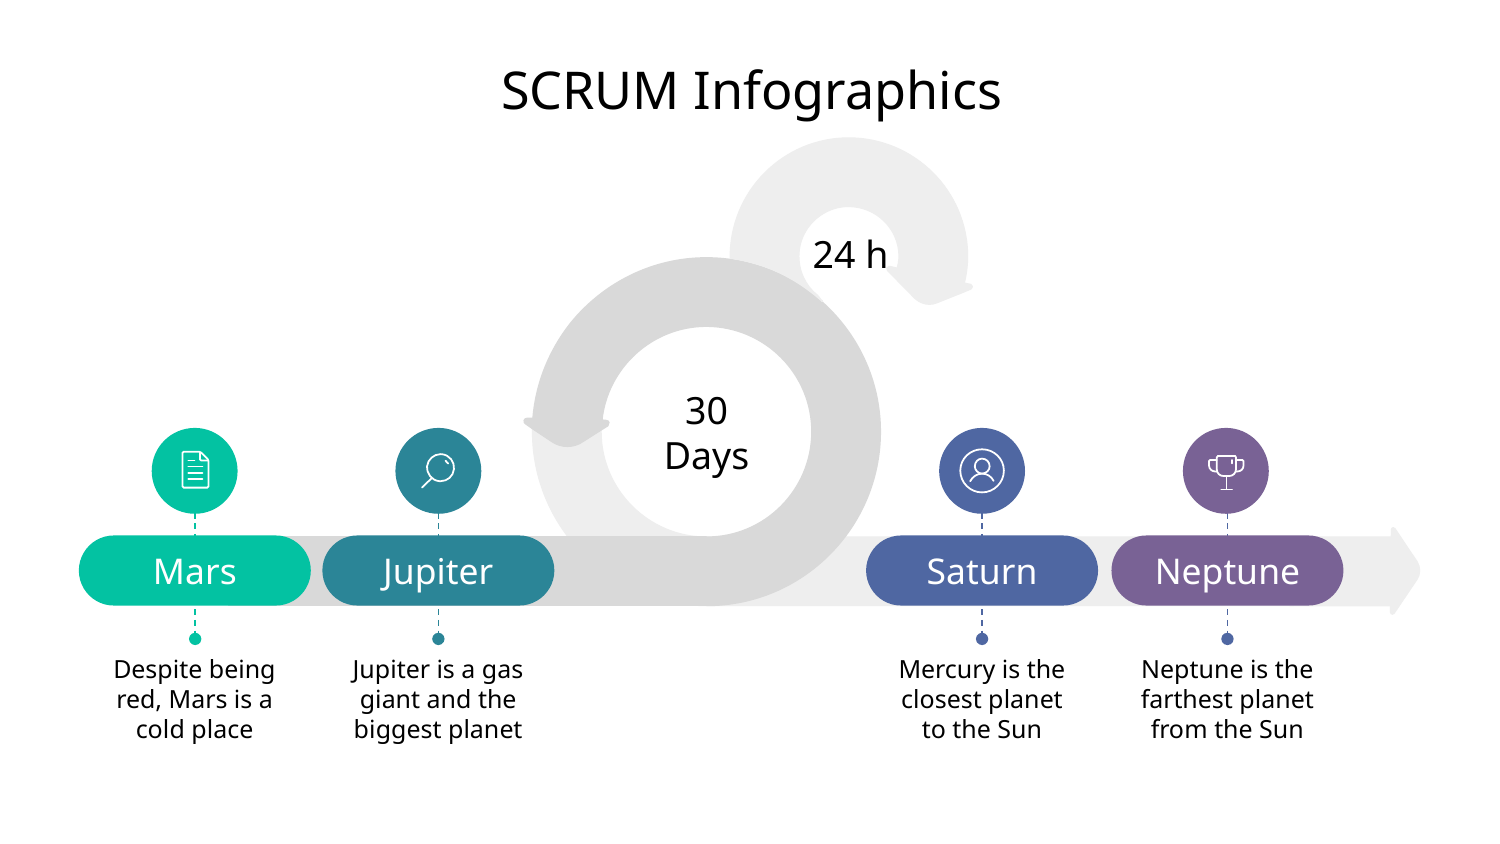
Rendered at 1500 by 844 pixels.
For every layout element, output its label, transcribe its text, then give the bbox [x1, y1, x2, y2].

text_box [78, 427, 312, 766]
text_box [865, 427, 1099, 766]
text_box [1111, 427, 1344, 766]
title SCRUM Infographics [79, 49, 1426, 129]
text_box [322, 427, 555, 766]
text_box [228, 137, 1422, 616]
